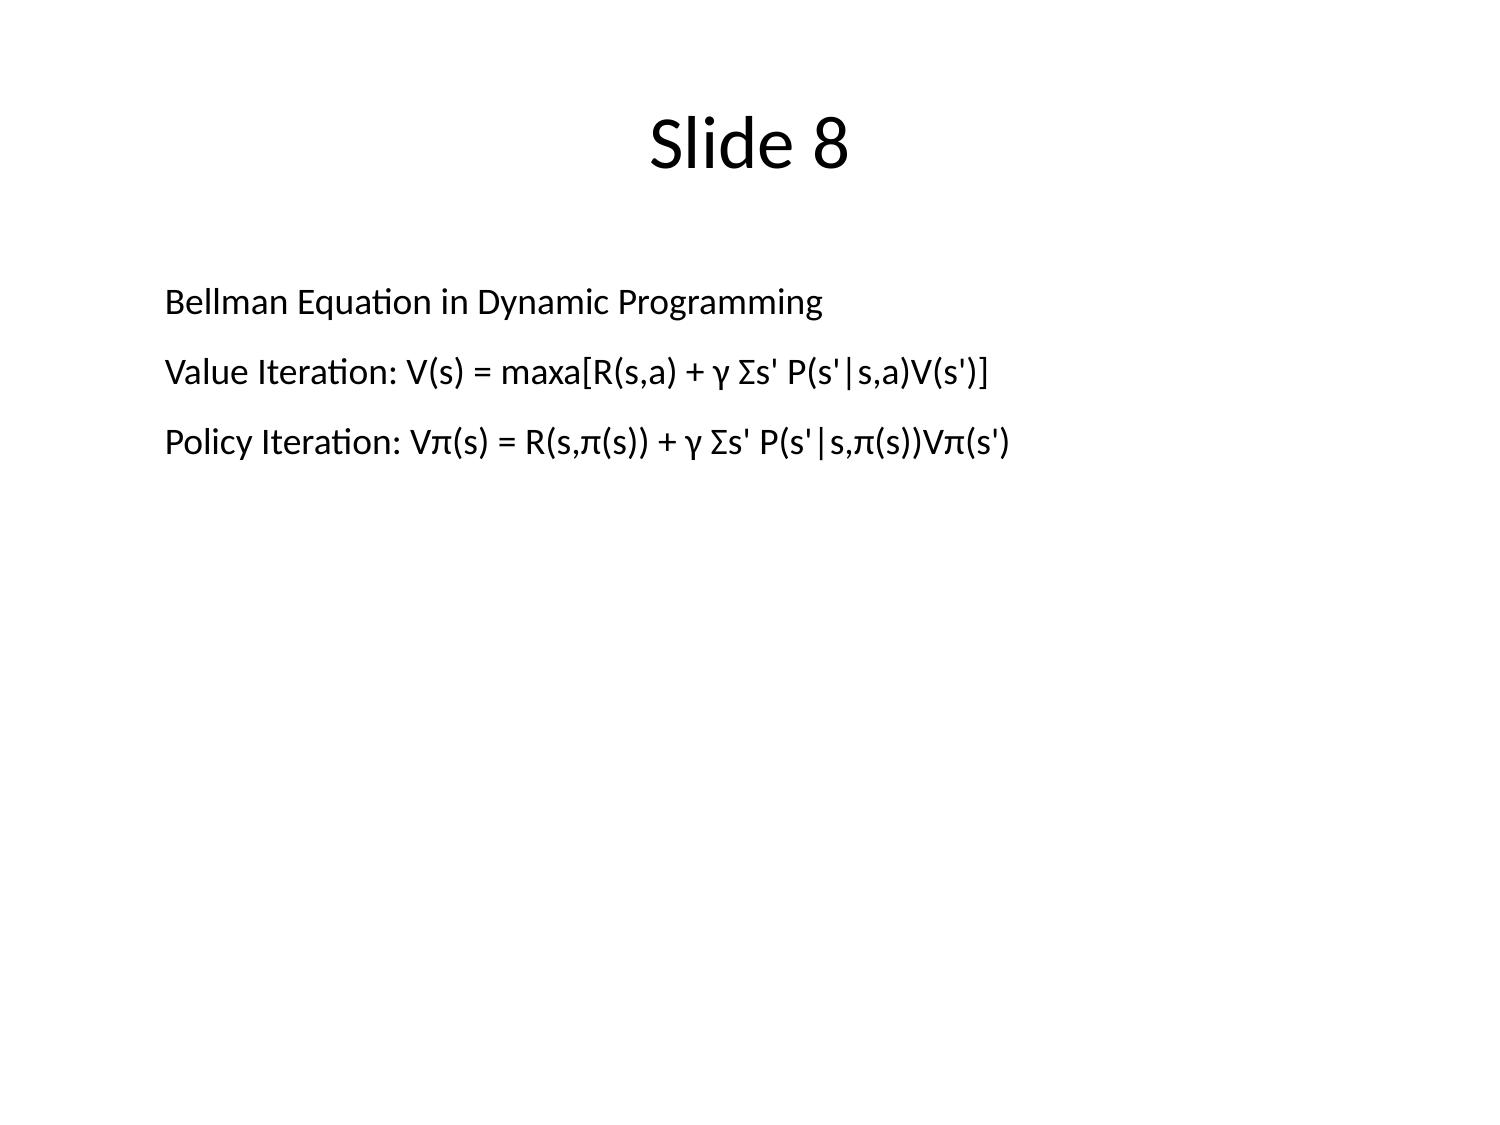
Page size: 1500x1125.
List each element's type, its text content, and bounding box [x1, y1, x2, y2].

title Slide 8 [75, 45, 1425, 233]
text_box Bellman Equation in Dynamic Programming Value Iteration: V(s) = maxa[R(s,a) + γ Σs' P(s'|s,a)V(s')] Policy Iteration: Vπ(s) = R(s,π(s)) + γ Σs' P(s'|s,π(s))Vπ(s') [149, 224, 1350, 470]
